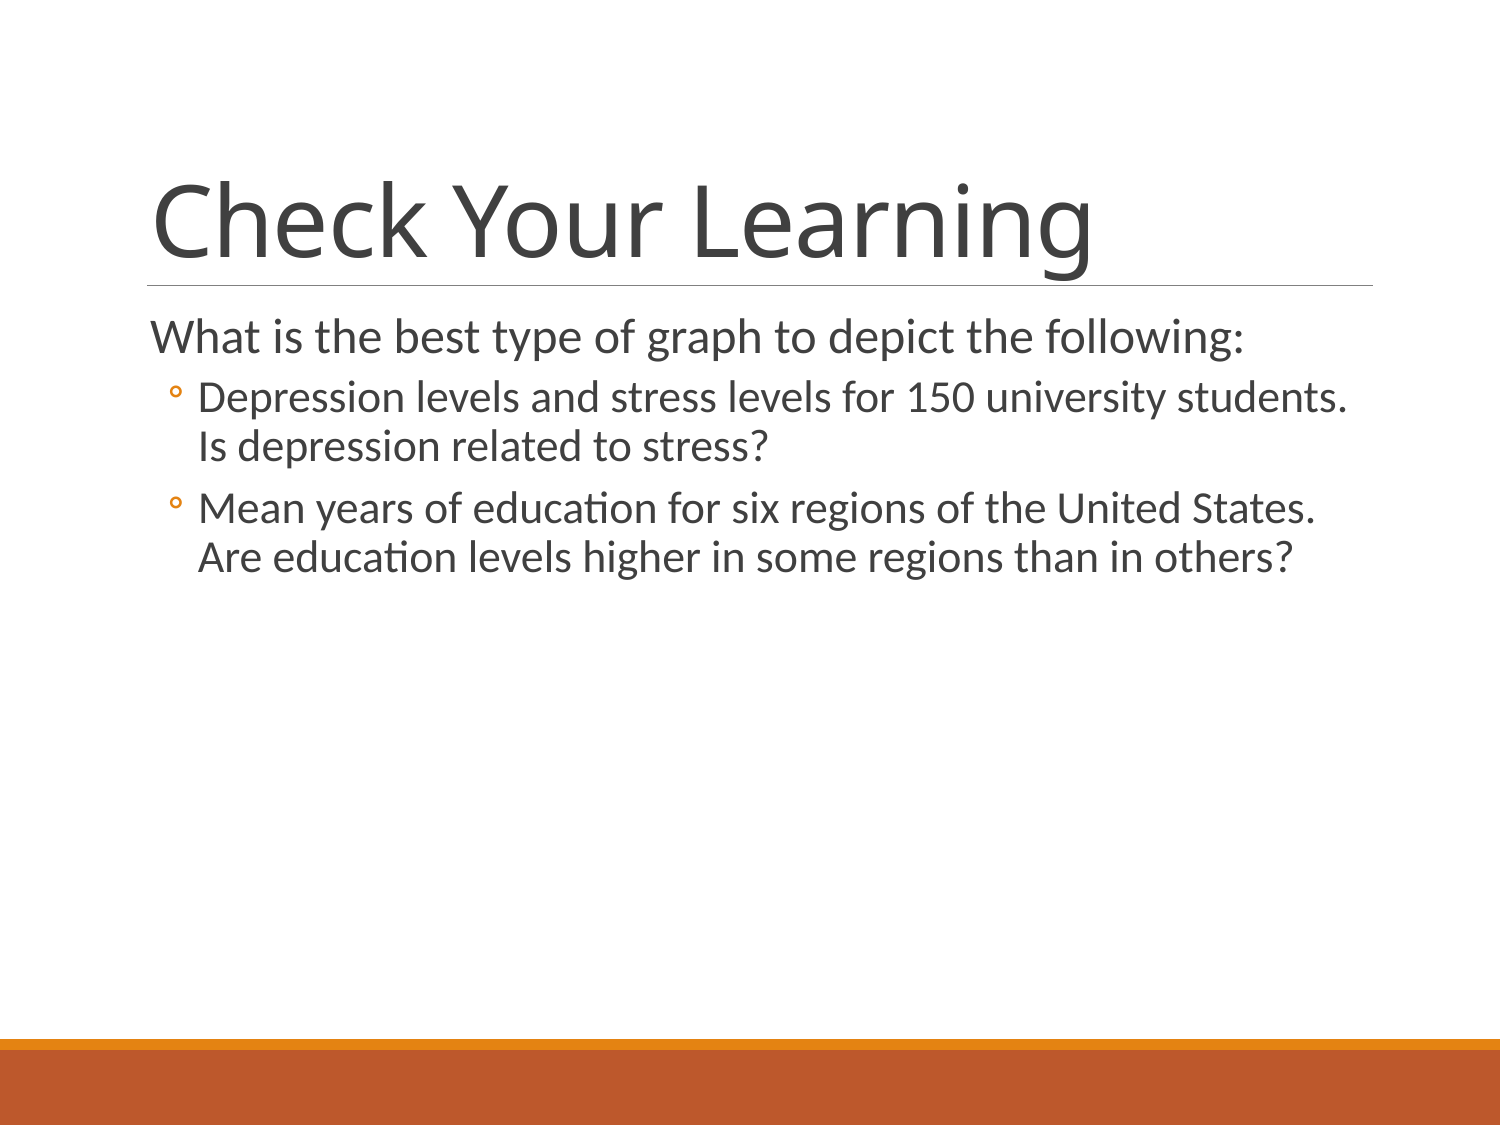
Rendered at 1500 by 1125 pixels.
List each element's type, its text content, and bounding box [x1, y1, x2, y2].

list What is the best type of graph to depict the following: Depression levels and stress levels for 150 university students. Is depression related to stress? Mean years of education for six regions of the United States. Are education levels higher in some regions than in others? [135, 302, 1373, 963]
title Check Your Learning [135, 47, 1373, 285]
